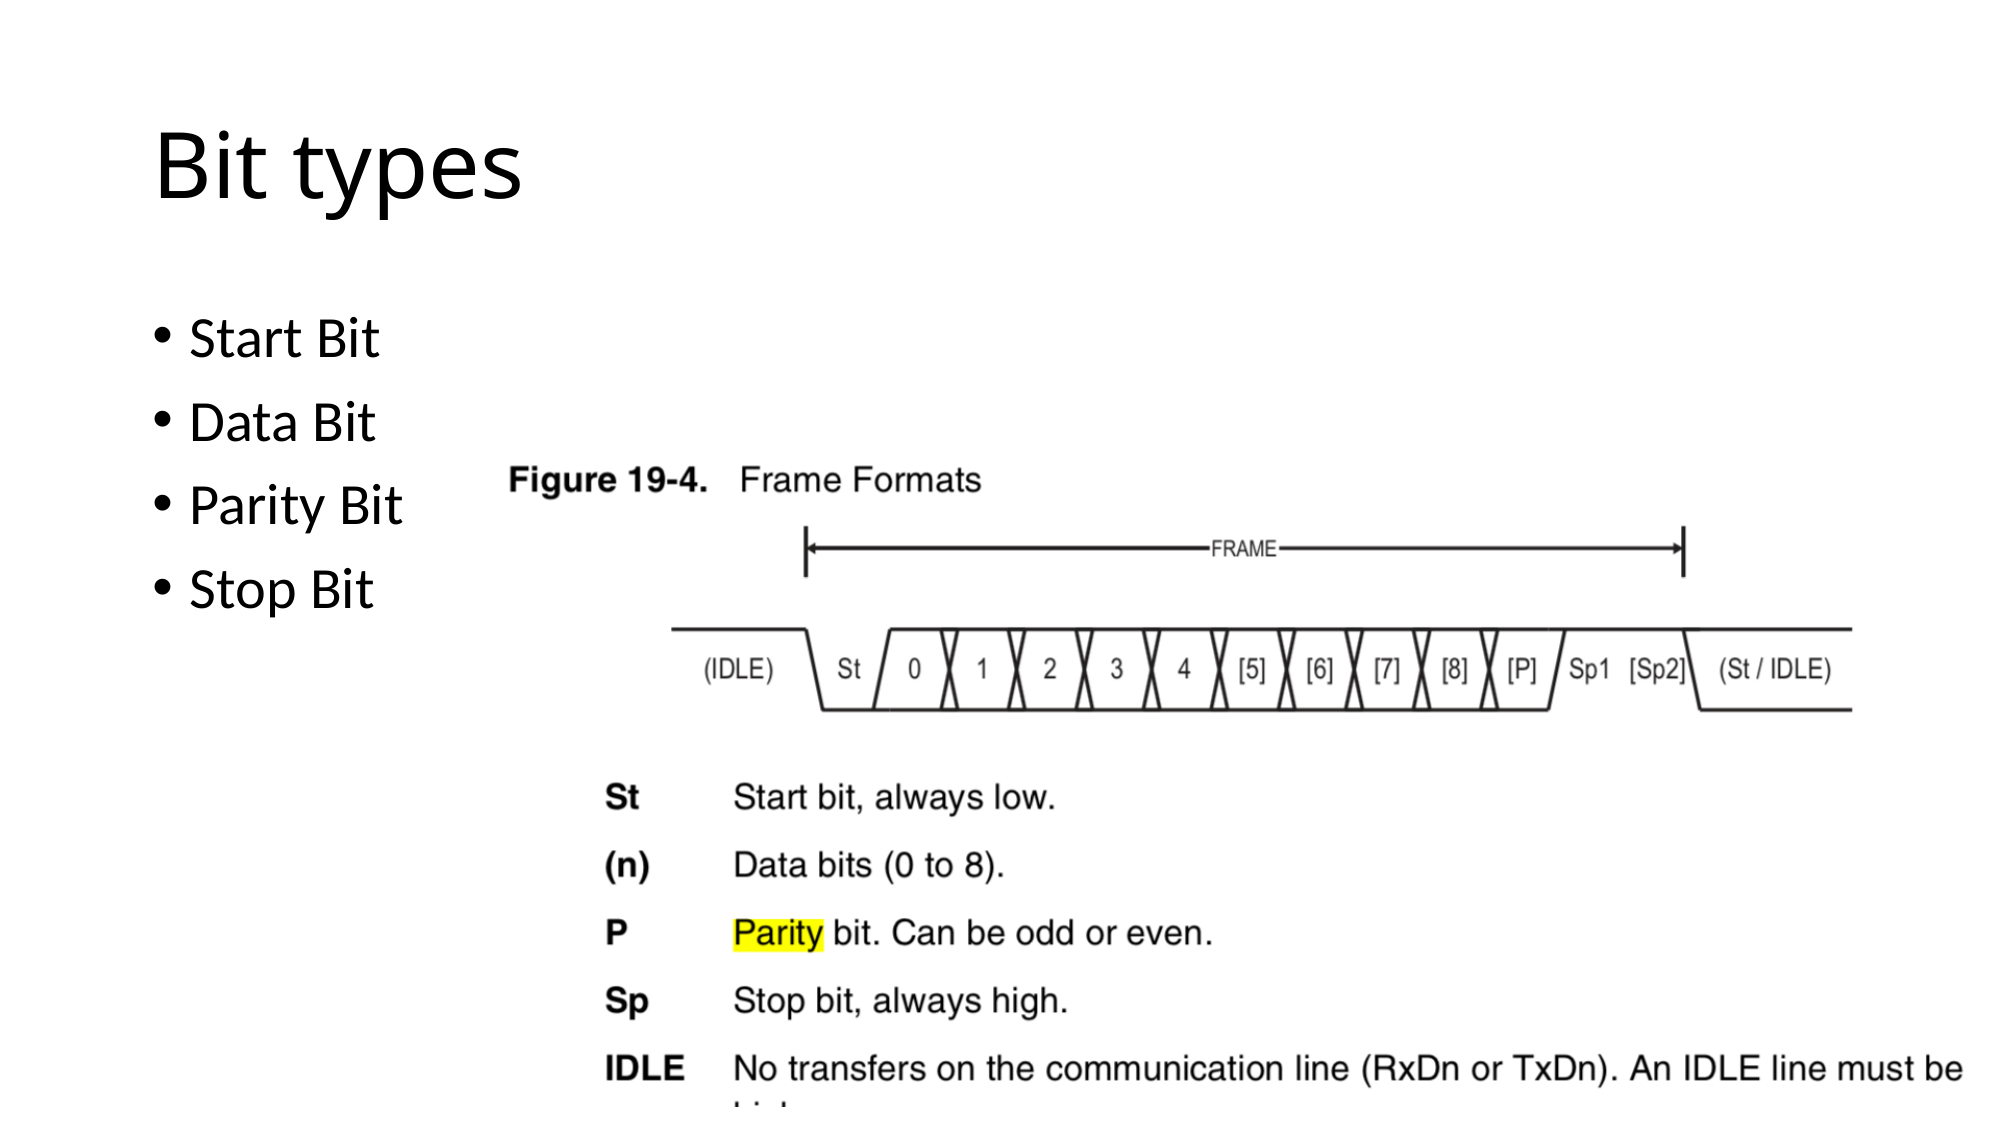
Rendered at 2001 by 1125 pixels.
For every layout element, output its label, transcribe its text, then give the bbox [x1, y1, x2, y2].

picture [495, 460, 2000, 1107]
title Bit types [137, 59, 1863, 278]
list Start Bit Data Bit Parity Bit Stop Bit [137, 299, 1863, 1014]
